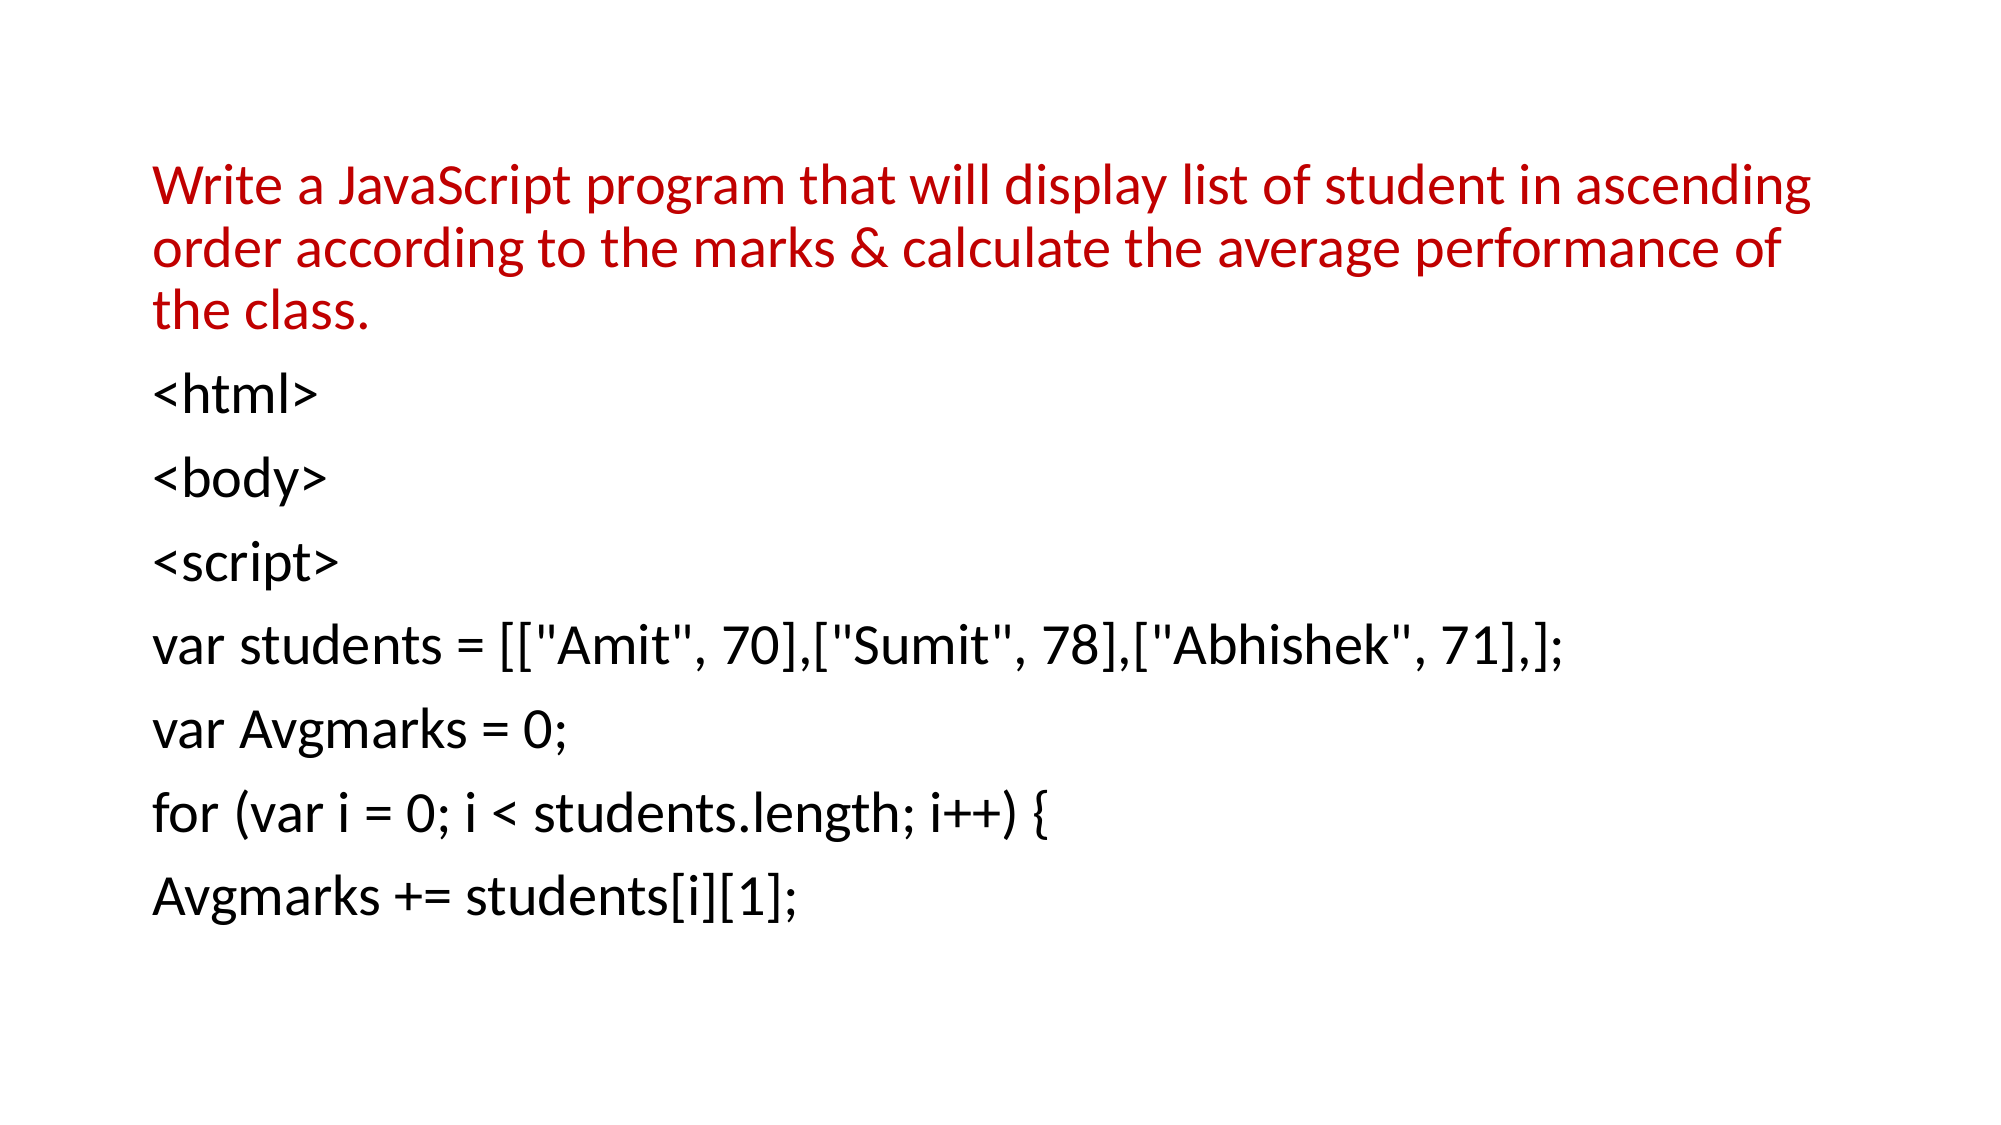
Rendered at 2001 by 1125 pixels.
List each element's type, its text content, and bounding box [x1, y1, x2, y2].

list Write a JavaScript program that will display list of student in ascending order according to the marks & calculate the average performance of the class. <html> <body> <script> var students = [["Amit", 70],["Sumit", 78],["Abhishek", 71],]; var Avgmarks = 0; for (var i = 0; i < students.length; i++) { Avgmarks += students[i][1]; [137, 146, 1863, 1014]
